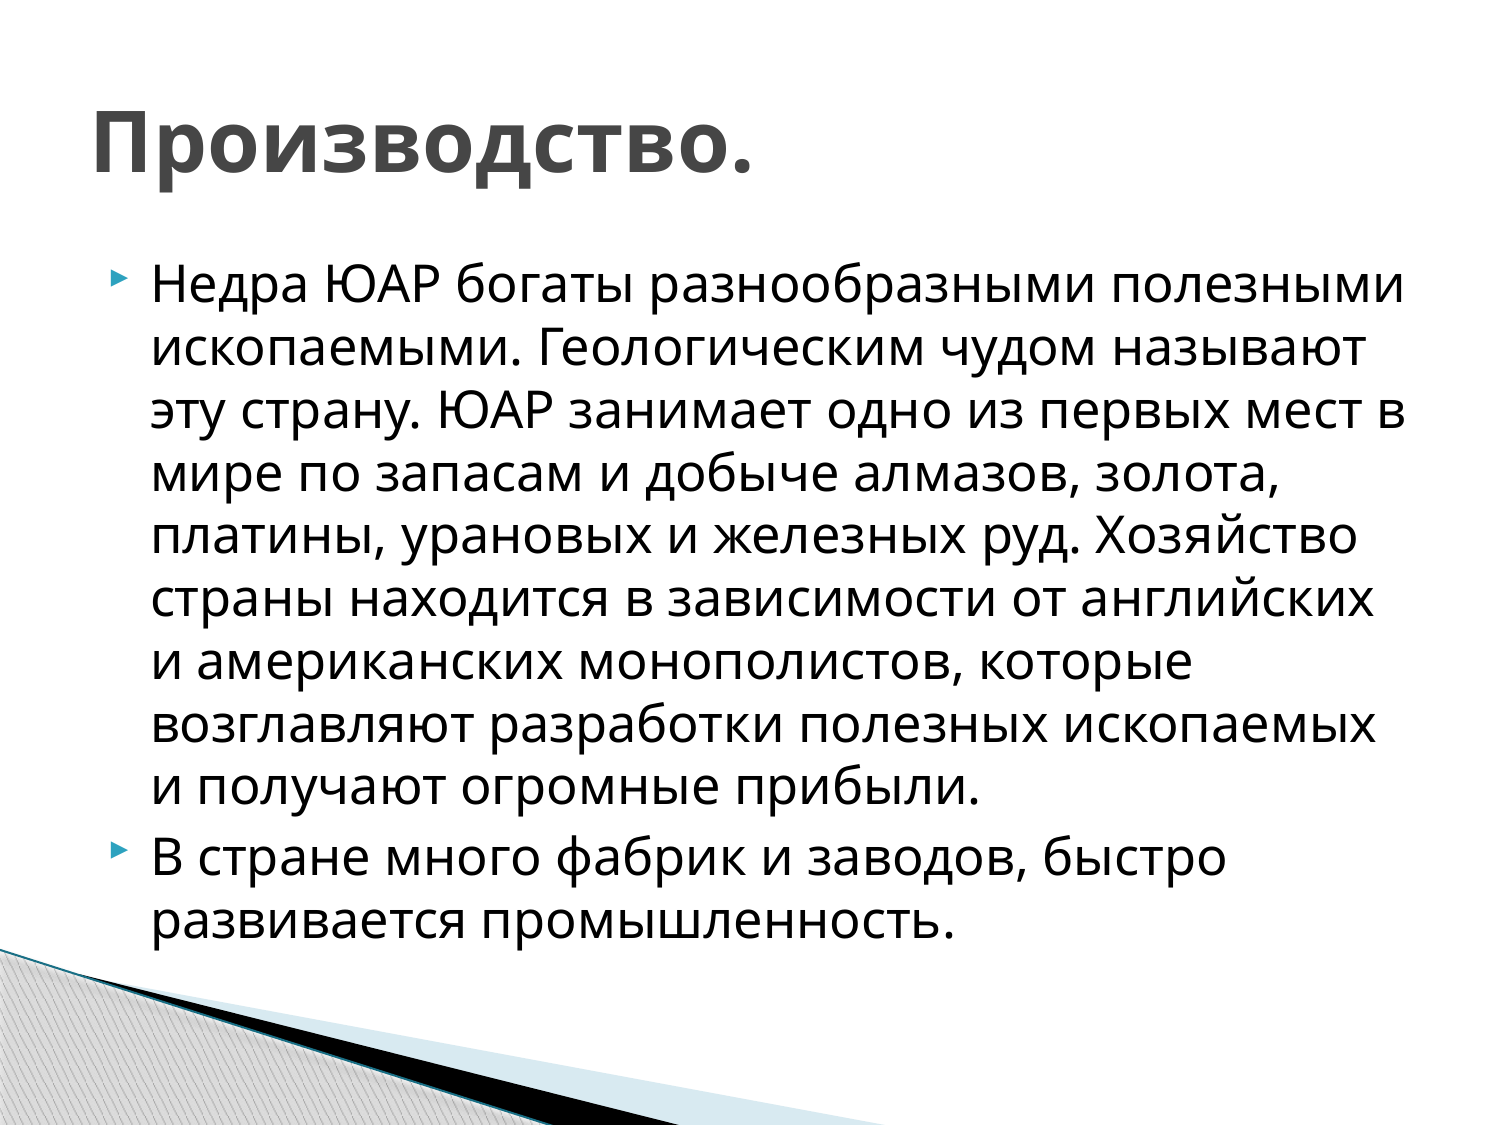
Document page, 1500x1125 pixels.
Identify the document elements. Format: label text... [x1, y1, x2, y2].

title Производство. [75, 45, 1425, 233]
list Недра ЮАР богаты разнообразными полезными ископаемыми. Геологическим чудом называют эту страну. ЮАР занимает одно из первых мест в мире по запасам и добыче алмазов, золота, платины, урановых и железных руд. Хозяйство страны находится в зависимости от английских и американских монополистов, которые возглавляют разработки полезных ископаемых и получают огромные прибыли. В стране много фабрик и заводов, быстро развивается промышленность. [75, 243, 1425, 986]
